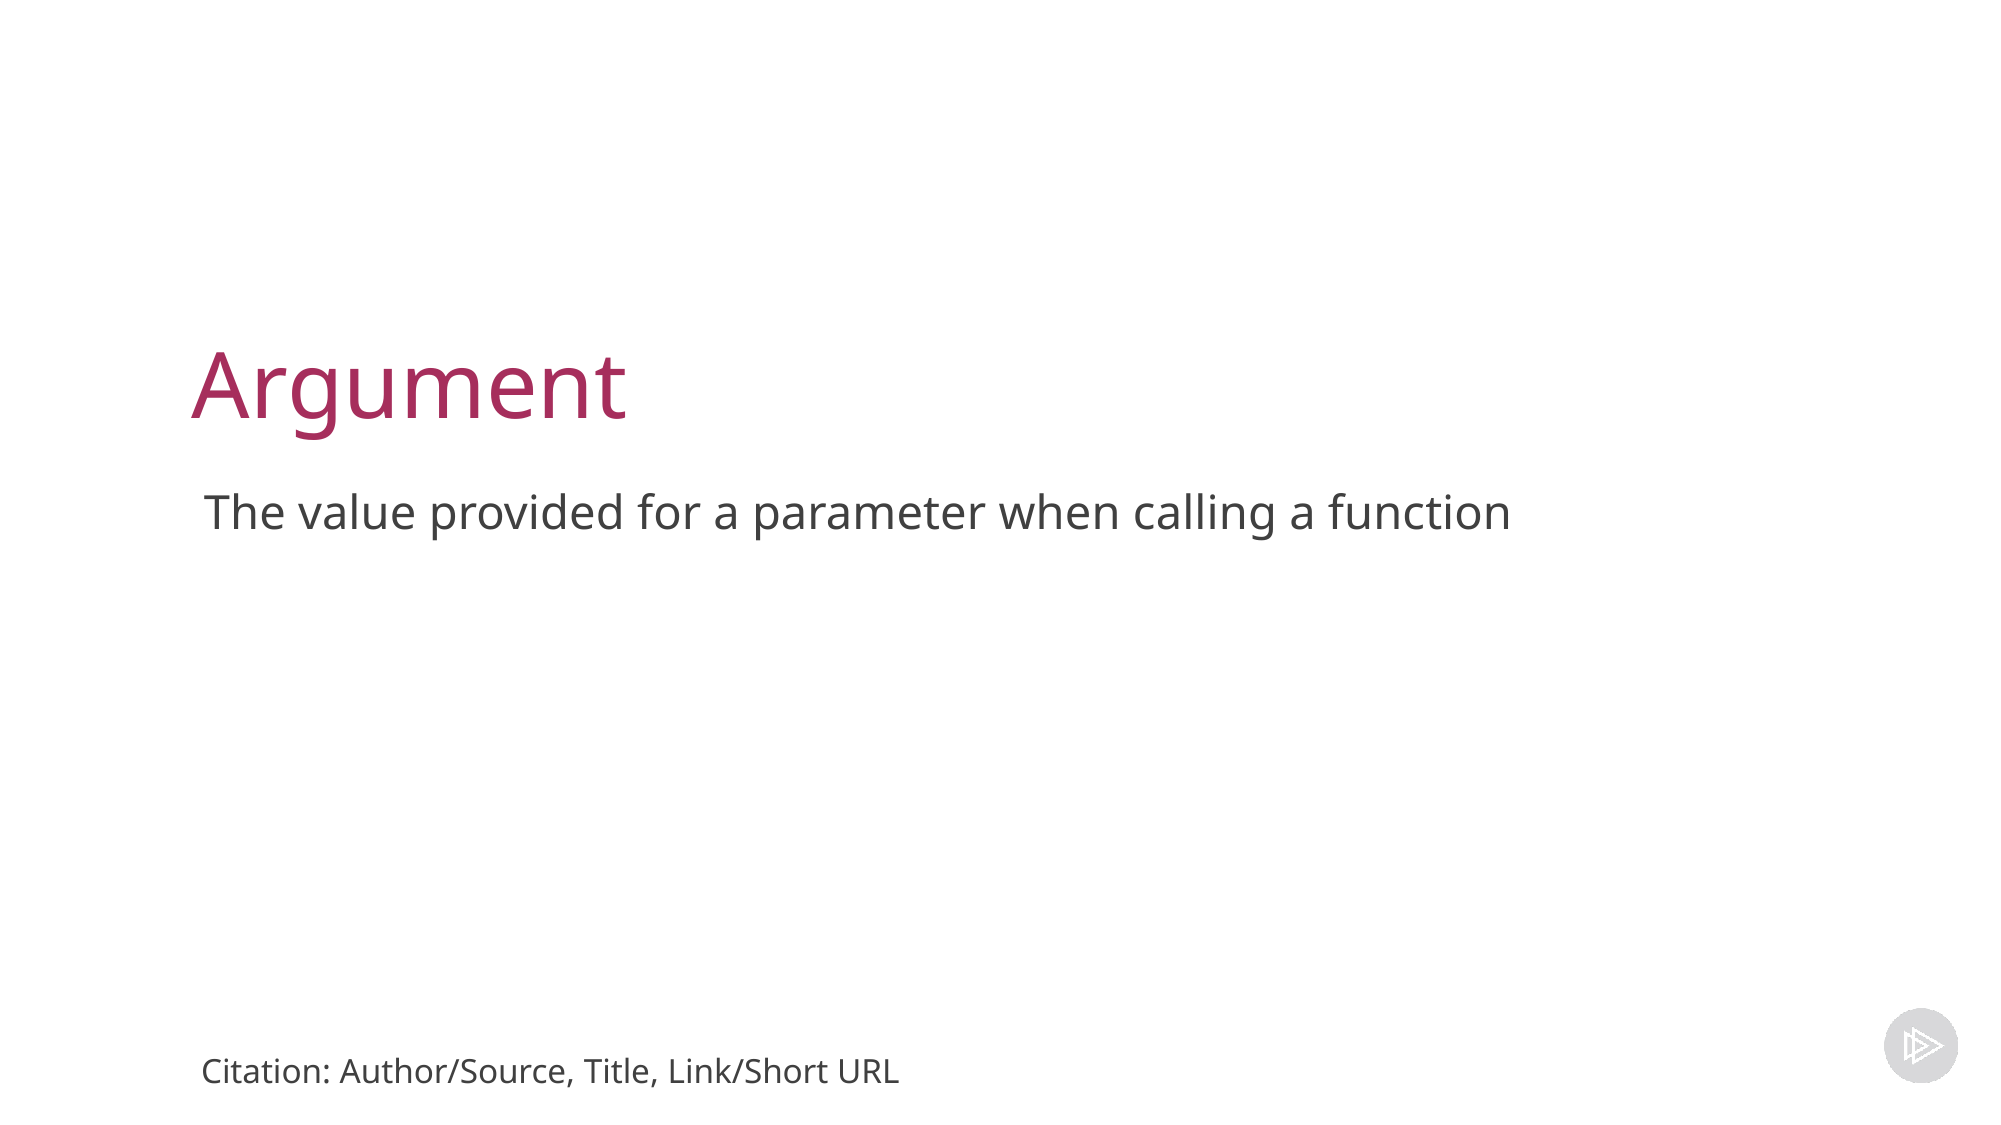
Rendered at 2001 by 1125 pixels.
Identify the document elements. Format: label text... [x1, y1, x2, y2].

list Citation: Author/Source, Title, Link/Short URL [176, 1035, 1824, 1105]
list The value provided for a parameter when calling a function [176, 475, 1824, 907]
title Argument [176, 315, 1824, 445]
